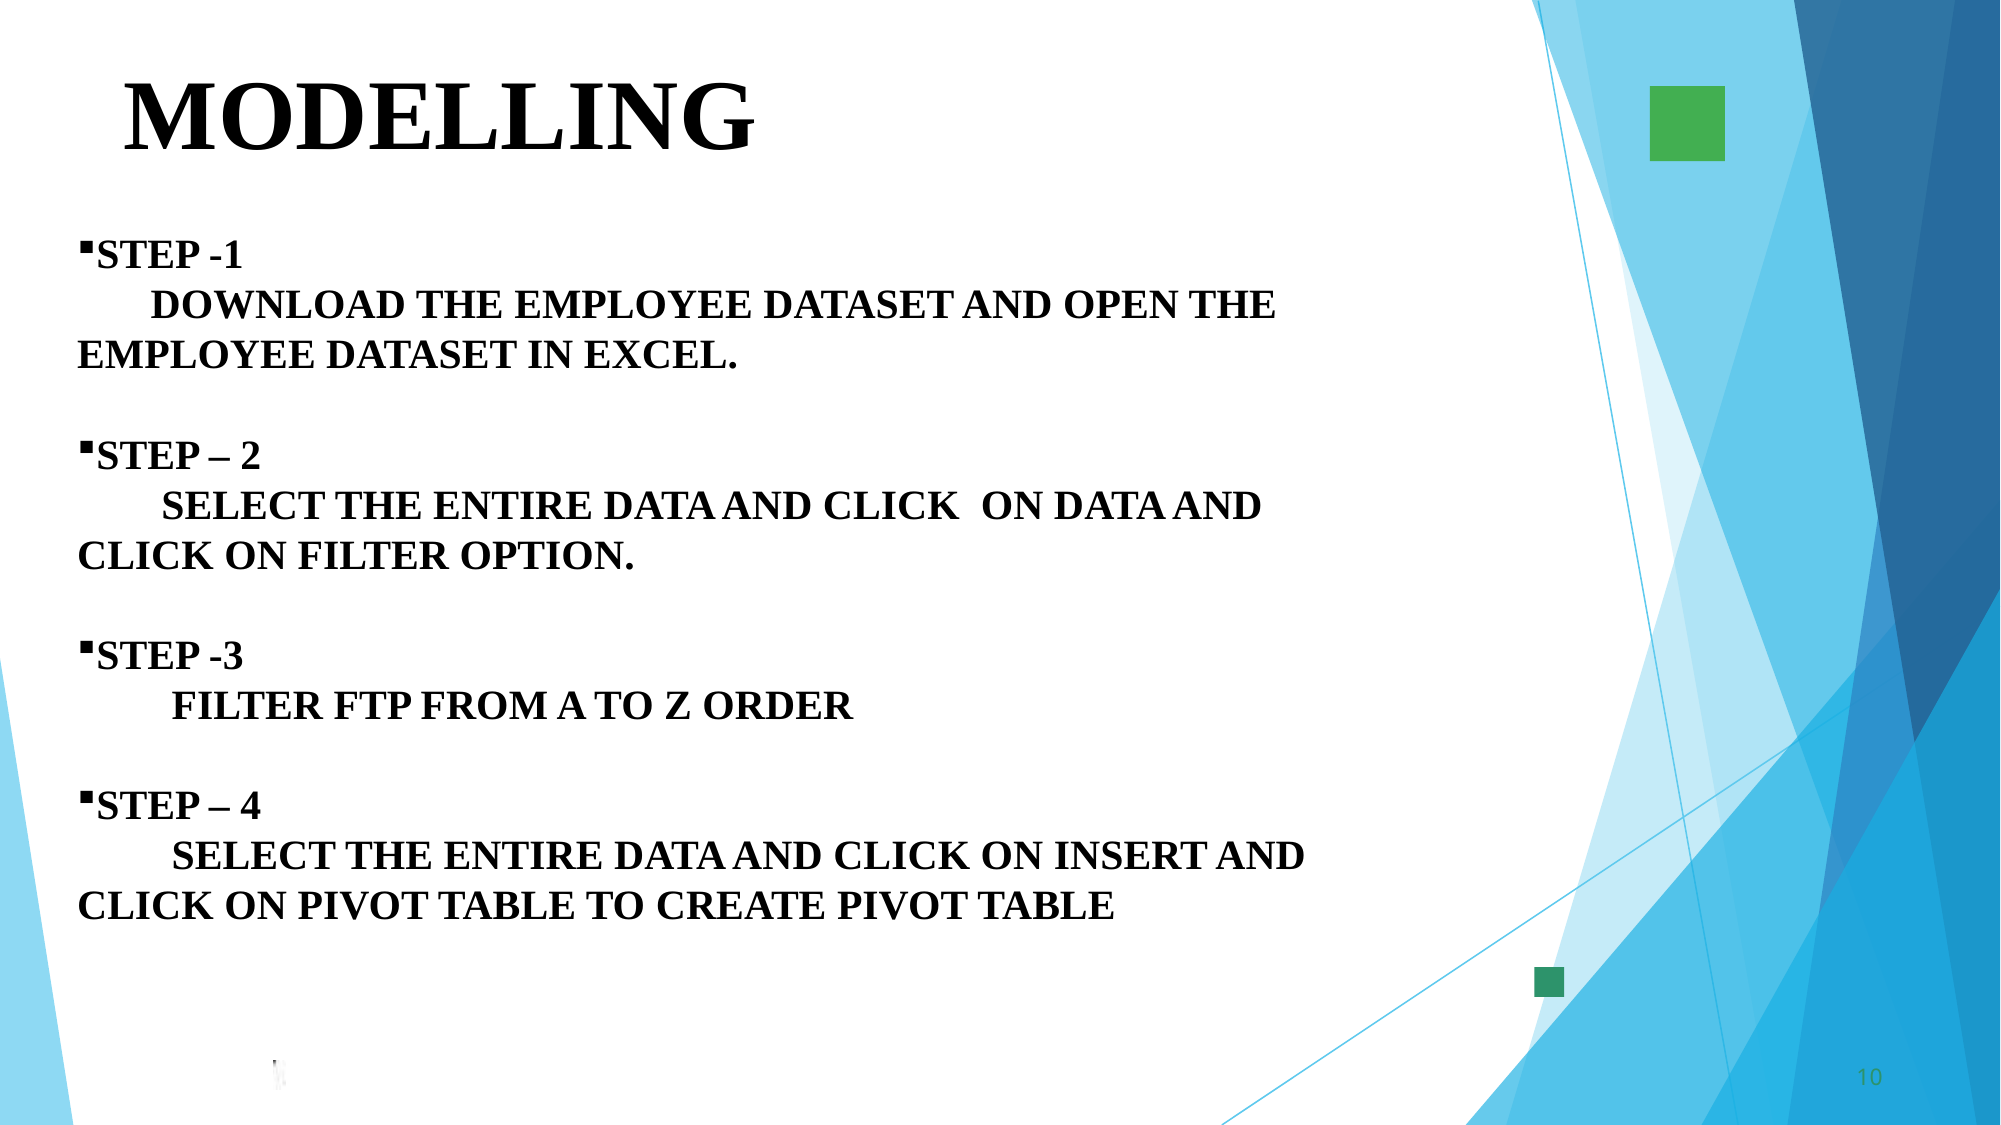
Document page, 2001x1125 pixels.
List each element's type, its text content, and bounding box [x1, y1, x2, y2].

picture [273, 1060, 287, 1091]
text_box MODELLING [121, 47, 788, 170]
text_box STEP -1 DOWNLOAD THE EMPLOYEE DATASET AND OPEN THE EMPLOYEE DATASET IN EXCEL. STEP – 2 SELECT THE ENTIRE DATA AND CLICK ON DATA AND CLICK ON FILTER OPTION. STEP -3 FILTER FTP FROM A TO Z ORDER STEP – 4 SELECT THE ENTIRE DATA AND CLICK ON INSERT AND CLICK ON PIVOT TABLE TO CREATE PIVOT TABLE [62, 174, 1425, 980]
text_box 10 [1849, 1061, 1888, 1095]
text_box [1649, 86, 1725, 162]
text_box [1534, 967, 1565, 997]
